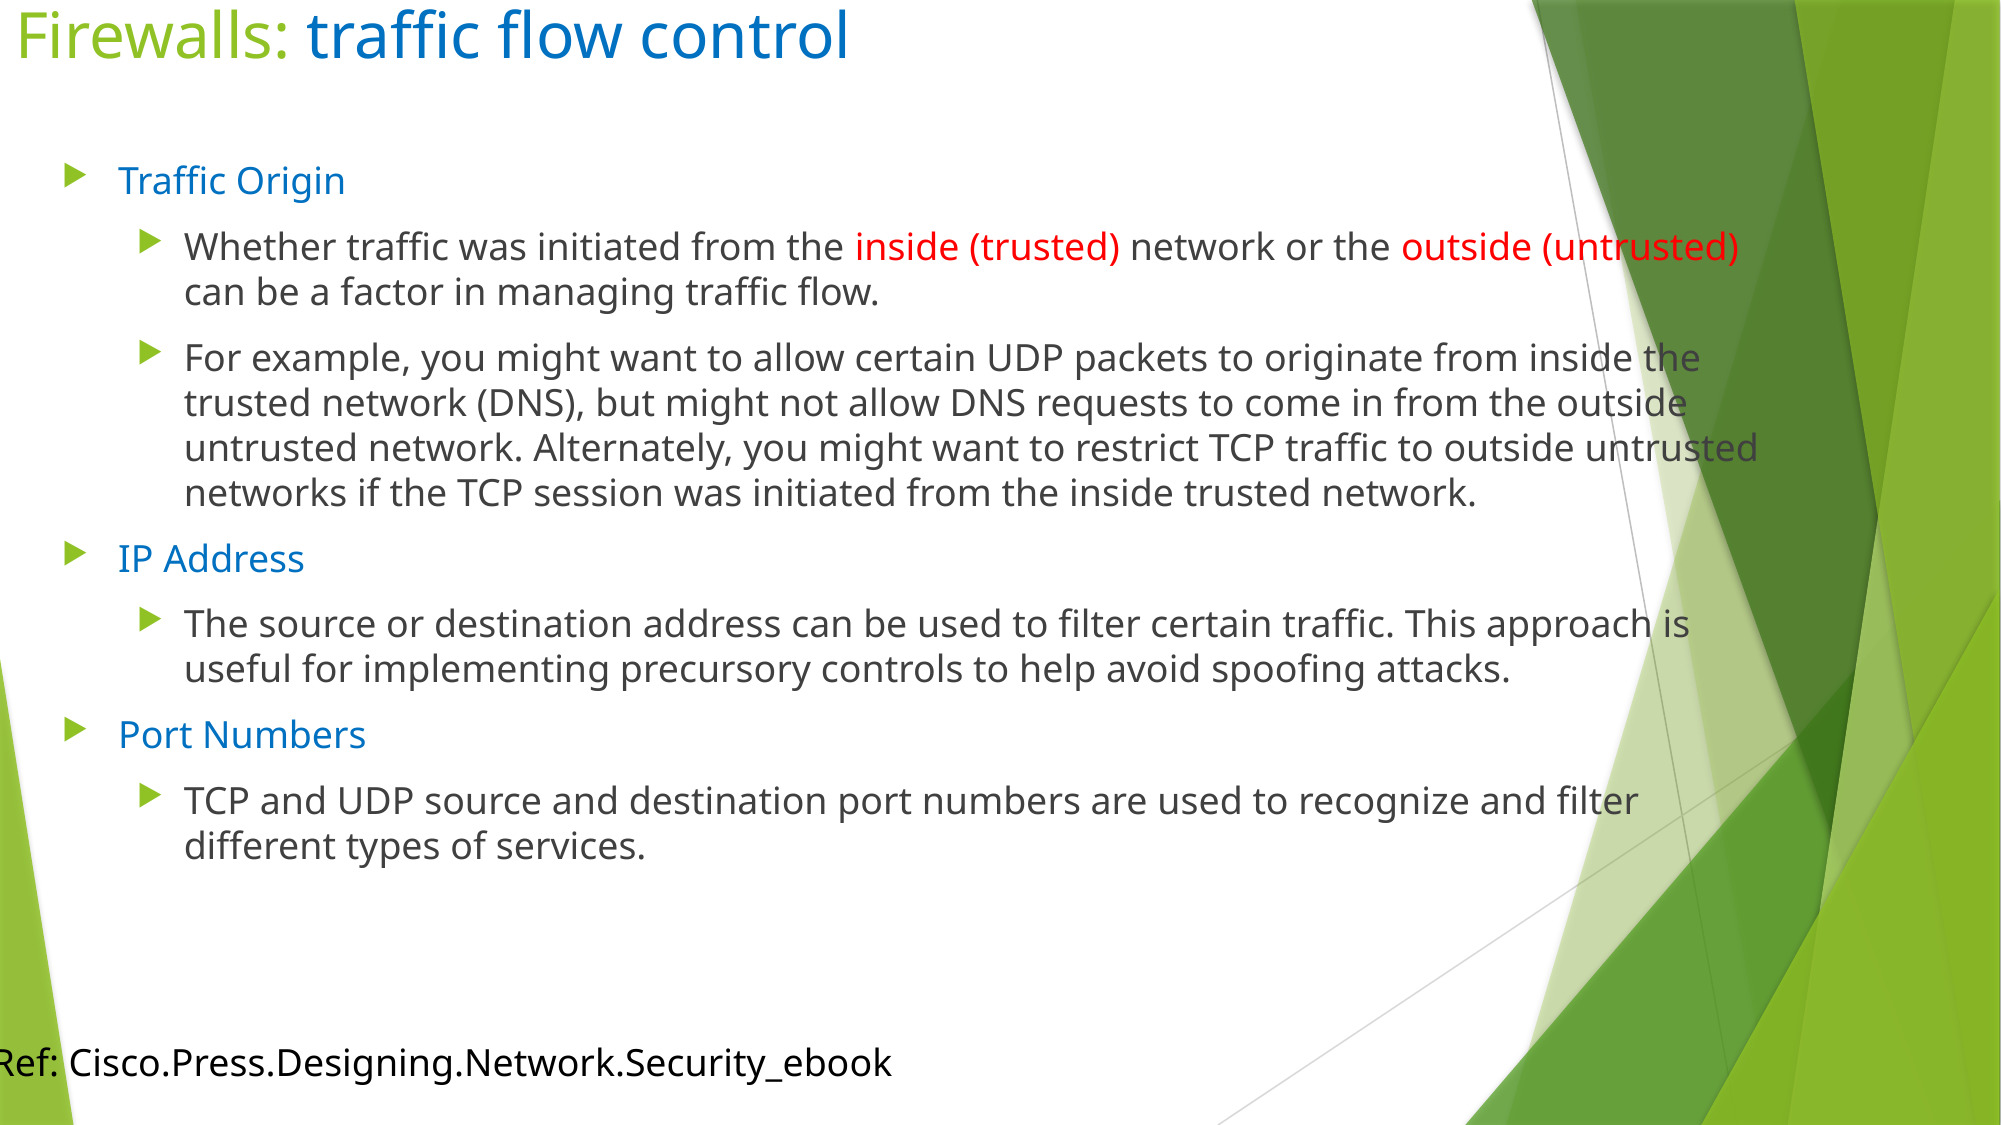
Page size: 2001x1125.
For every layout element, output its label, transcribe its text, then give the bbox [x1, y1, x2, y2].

title Firewalls: traffic flow control [0, 0, 1198, 80]
text_box Ref: Cisco.Press.Designing.Network.Security_ebook [0, 1031, 908, 1091]
list Traffic Origin Whether traffic was initiated from the inside (trusted) network or the outside (untrusted) can be a factor in managing traffic flow. For example, you might want to allow certain UDP packets to originate from inside the trusted network (DNS), but might not allow DNS requests to come in from the outside untrusted network. Alternately, you might want to restrict TCP traffic to outside untrusted networks if the TCP session was initiated from the inside trusted network. IP Address The source or destination address can be used to filter certain traffic. This approach is useful for implementing precursory controls to help avoid spoofing attacks. Port Numbers TCP and UDP source and destination port numbers are used to recognize and filter different types of services. [46, 149, 1791, 1032]
